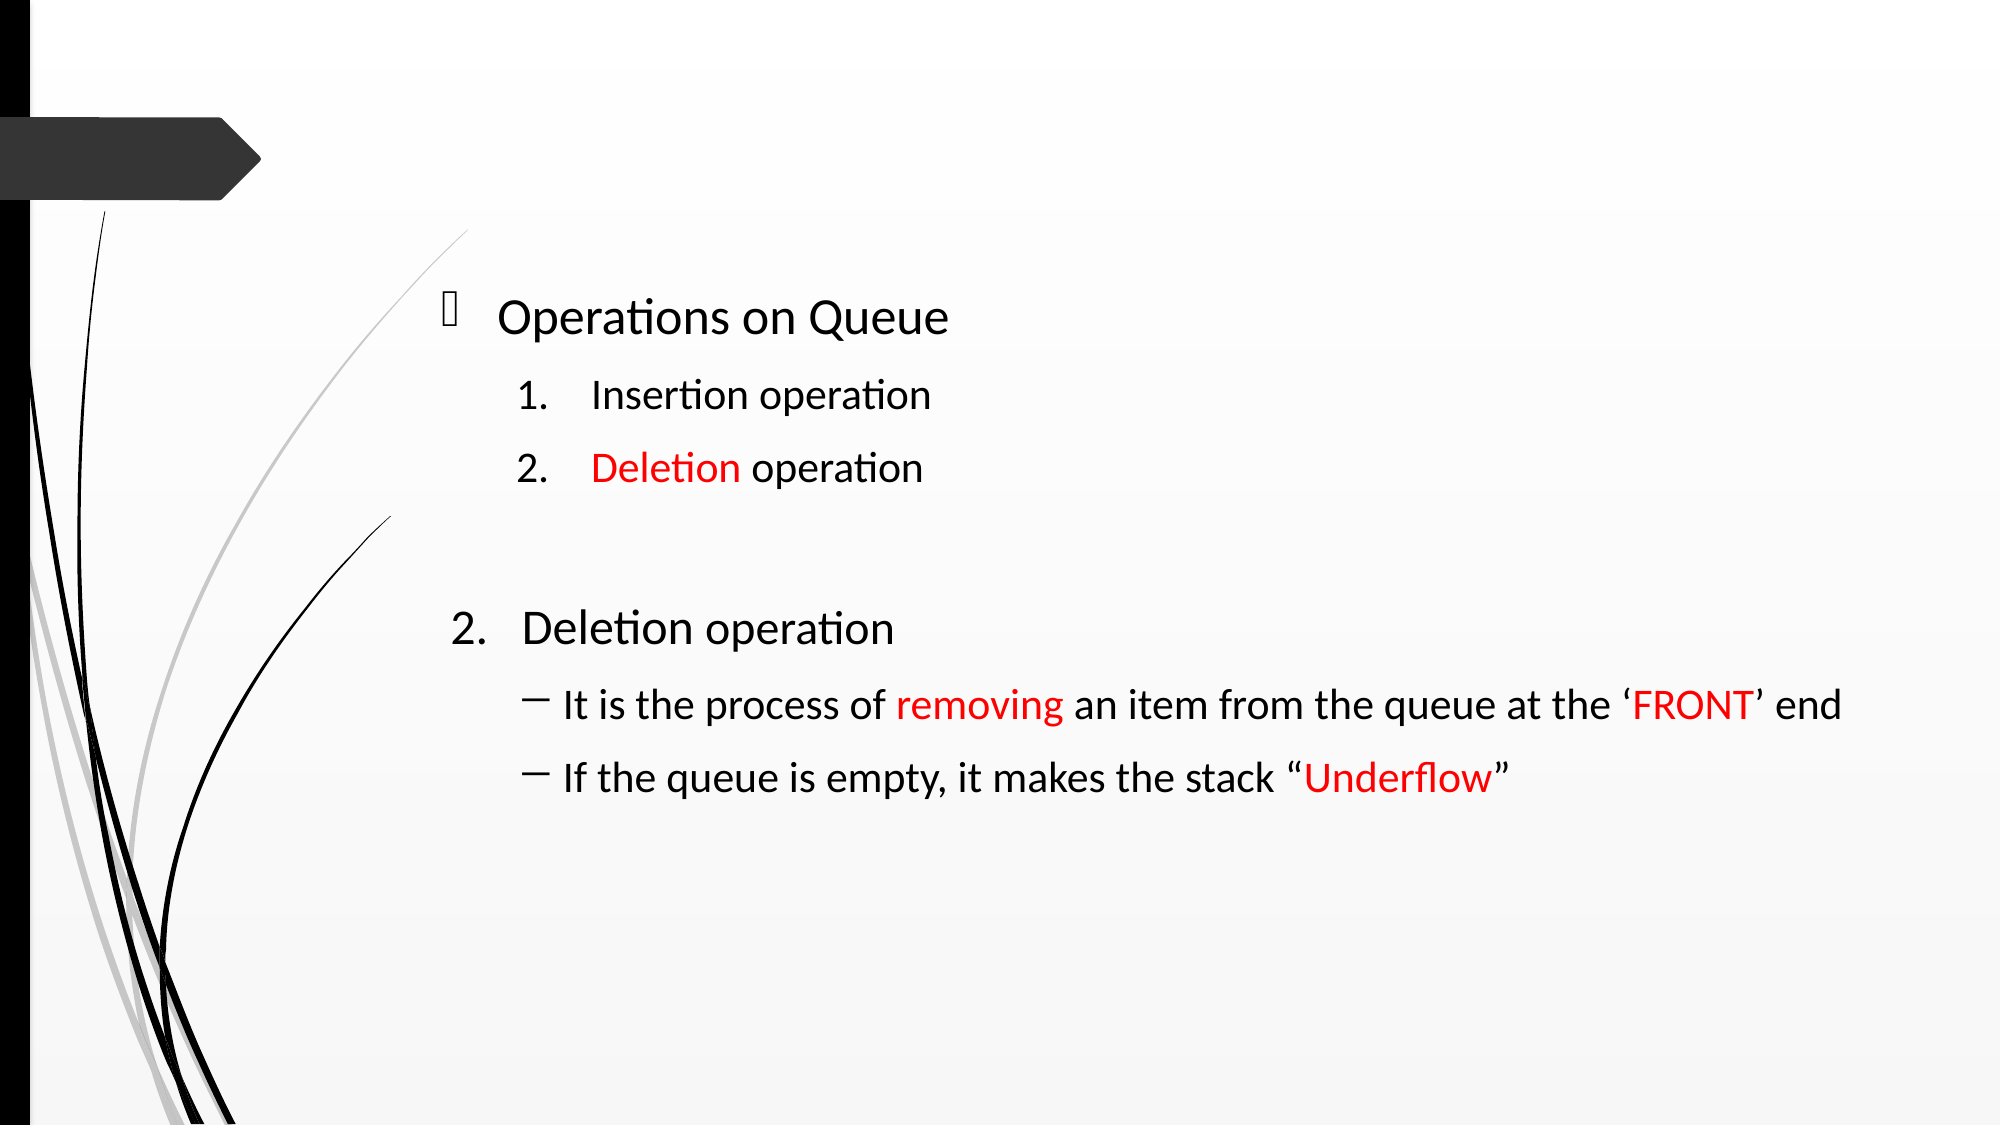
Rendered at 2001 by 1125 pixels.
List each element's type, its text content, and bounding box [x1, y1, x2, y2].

list Operations on Queue Insertion operation Deletion operation 2. Deletion operation It is the process of removing an item from the queue at the ‘FRONT’ end If the queue is empty, it makes the stack “Underflow” [425, 275, 1889, 1049]
